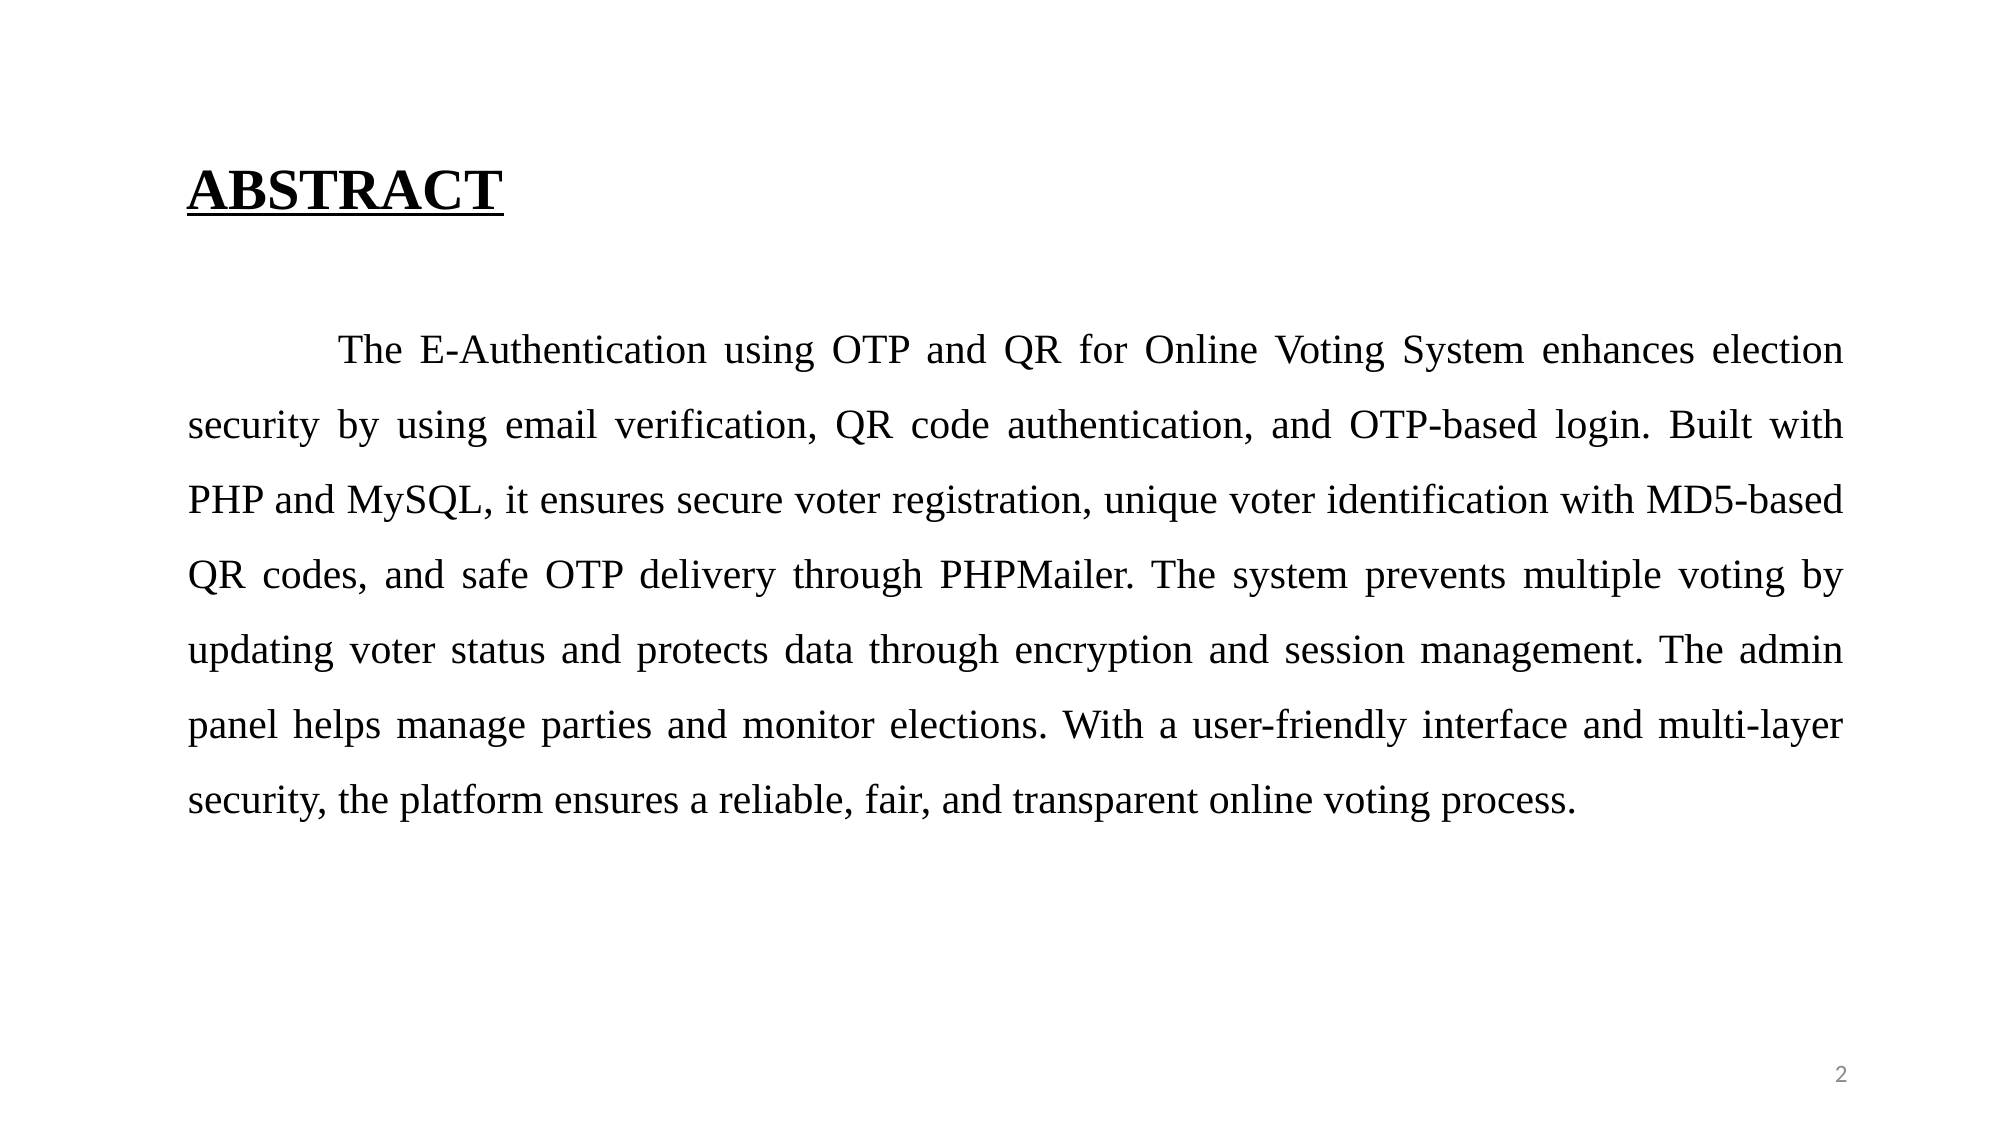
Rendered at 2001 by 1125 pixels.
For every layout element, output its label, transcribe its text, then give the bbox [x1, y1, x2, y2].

title ABSTRACT [171, 135, 1897, 246]
slide_number 2 [1412, 1042, 1863, 1103]
list The E-Authentication using OTP and QR for Online Voting System enhances election security by using email verification, QR code authentication, and OTP-based login. Built with PHP and MySQL, it ensures secure voter registration, unique voter identification with MD5-based QR codes, and safe OTP delivery through PHPMailer. The system prevents multiple voting by updating voter status and protects data through encryption and session management. The admin panel helps manage parties and monitor elections. With a user-friendly interface and multi-layer security, the platform ensures a reliable, fair, and transparent online voting process. [135, 289, 1861, 909]
